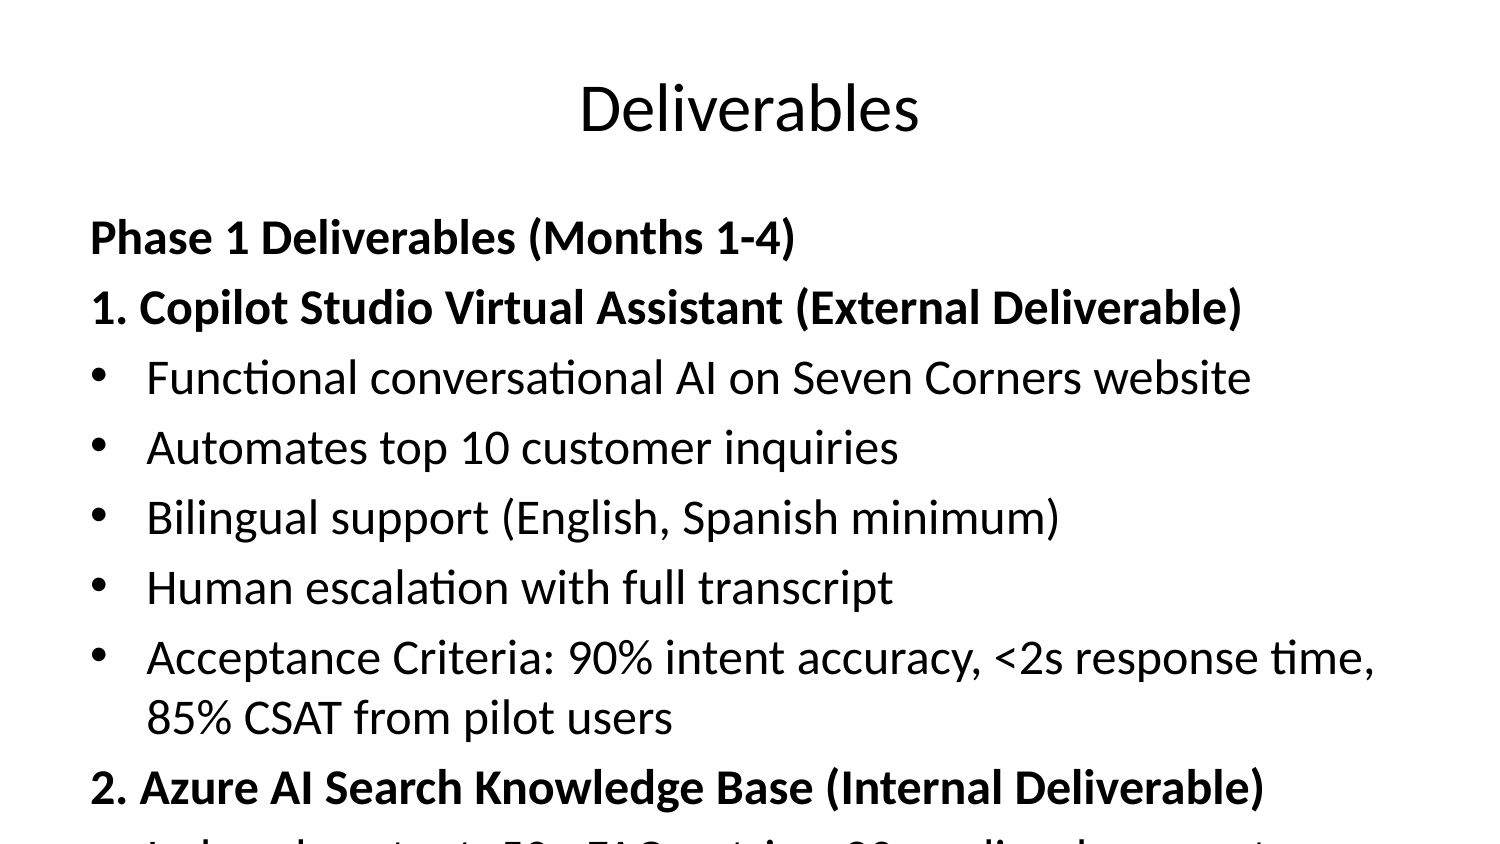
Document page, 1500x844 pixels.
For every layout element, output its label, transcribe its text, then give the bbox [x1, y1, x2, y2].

list Phase 1 Deliverables (Months 1-4) 1. Copilot Studio Virtual Assistant (External Deliverable) Functional conversational AI on Seven Corners website Automates top 10 customer inquiries Bilingual support (English, Spanish minimum) Human escalation with full transcript Acceptance Criteria: 90% intent accuracy, <2s response time, 85% CSAT from pilot users 2. Azure AI Search Knowledge Base (Internal Deliverable) Indexed content: 50+ FAQ entries, 20+ policy documents, coverage summaries Semantic search tuned for travel insurance terminology Search relevance >80% for test query set Acceptance Criteria: Retrieves correct answer in top 3 results for 95% of test queries 3. Policy Lookup Integration (Internal Deliverable) Read-only API connection to policy administration system Customer authentication and authorization Policy details retrieval by policy number Acceptance Criteria: <500ms response time, 99.9% uptime, secure data transmission 4. Analytics Dashboard (Internal Deliverable) Conversation metrics (volume, containment rate, escalation reasons) Customer satisfaction tracking System performance monitoring Acceptance Criteria: Real-time data refresh, exportable reports, accessible to stakeholders 5. Training Materials (External Deliverable) Customer service team training curriculum (4-hour program) Administrator guide for bot maintenance Troubleshooting playbook Acceptance Criteria: 90% of agents rate training as "effective" or "very effective" 6. Project Documentation (Internal Deliverable) Architecture design document API integration specifications Conversation flow diagrams Acceptance Criteria: Complete, accurate, approved by technical review board 7. Customer Communication Materials (External Deliverable) Website announcement of new AI assistant FAQ about virtual assistant usage Privacy policy updates (AI data handling) Acceptance Criteria: Legal/compliance approval, brand alignment, customer clarity Phase 2 Deliverables (Months 5-9) 8. Multi-Channel Deployment (External Deliverable) Mobile app integration (iOS and Android) WhatsApp Business channel Microsoft Teams channel (internal/partner use) Facebook Messenger support Acceptance Criteria: Consistent experience across channels, <3s response time per channel 9. Expanded Automation (External Deliverable) Top 30 customer inquiries automated (up from 10) Claims status tracking capability Travel advisory integration (CDC, State Department) Proactive notifications (policy renewal, claim updates) Acceptance Criteria: 40% containment rate, 90% intent accuracy maintained 10. Enhanced Integrations (Internal Deliverable) CRM integration (customer history, preferences) Service request creation in policy system Payment gateway integration (quotes, premium collection) Acceptance Criteria: End-to-end workflows functional, data sync accuracy >99% 11. Optimization Report (Internal Deliverable) Analysis of 6 months usage data Conversation flow improvements implemented Performance optimization results Acceptance Criteria: Measurable improvement in containment rate, CSAT, response time Phase 3 Deliverables (Months 10-18) 12. Custom AI Models (Internal Deliverable) Policy recommendation engine (Azure AI Foundry) Sentiment analysis for escalation prioritization Intent classification model trained on Seven Corners data Acceptance Criteria: >85% accuracy, integrated with Copilot Studio, improves customer outcomes 13. Voice Channel (External Deliverable) Phone-based virtual assistant using Azure Voice Live API Speech-to-text optimized for insurance terminology Integration with call center platform Acceptance Criteria: >90% transcription accuracy, seamless human handoff, 75% CSAT 14. Multi-Agent System (Internal Deliverable) Specialist agents (policies, claims, billing, travel assistance) Coordinated handoffs between agents Unified conversation context Acceptance Criteria: Customers unaware of multi-agent architecture, improved resolution rates 15. Final Business Case Validation (Internal Deliverable) ROI analysis with 18 months actual data Business metrics achievement report (CSAT, response time, cost reduction) Lessons learned and future roadmap Acceptance Criteria: Positive ROI demonstrated, business goals achieved, executive approval for ongoing investment Ongoing Deliverables (Throughout Project) 16. Sprint Deliverables (Internal) Working software increments every 2 weeks Sprint reports and demos Updated backlog and roadmap 17. Monthly Steering Committee Reports (Internal) Progress against timeline and budget Key metrics and KPIs Risks and issues dashboard Upcoming decisions and approvals needed 18. Quarterly Business Reviews (Internal) Executive summary of accomplishments Financial performance (budget vs. actual, ROI tracking) Strategic alignment and value realization Recommendations for next quarter [75, 196, 1425, 754]
title Deliverables [75, 33, 1425, 175]
